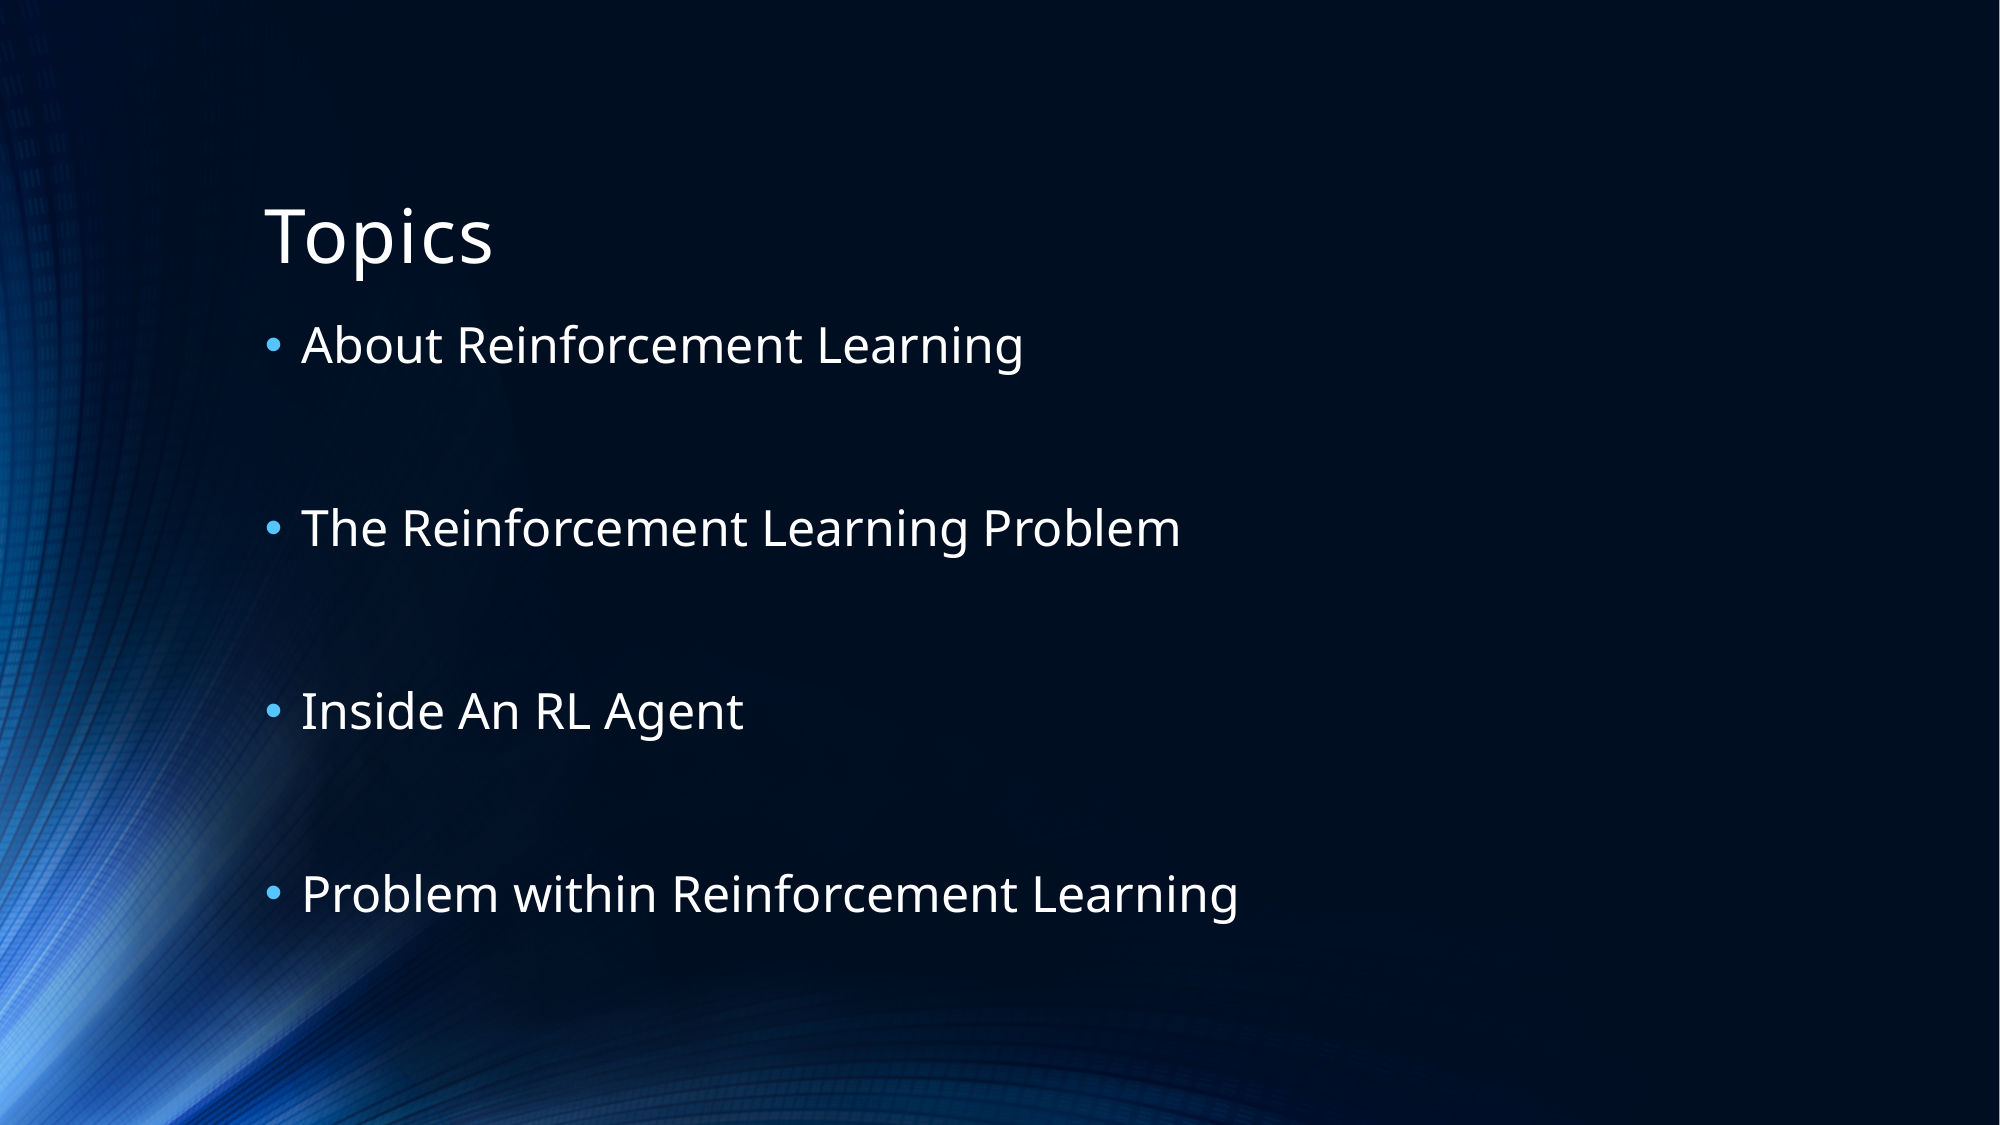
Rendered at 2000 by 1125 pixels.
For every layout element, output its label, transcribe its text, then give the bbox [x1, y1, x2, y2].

picture [0, 0, 2000, 1125]
list About Reinforcement Learning The Reinforcement Learning Problem Inside An RL Agent Problem within Reinforcement Learning [249, 312, 1749, 988]
title Topics [249, 62, 1750, 288]
